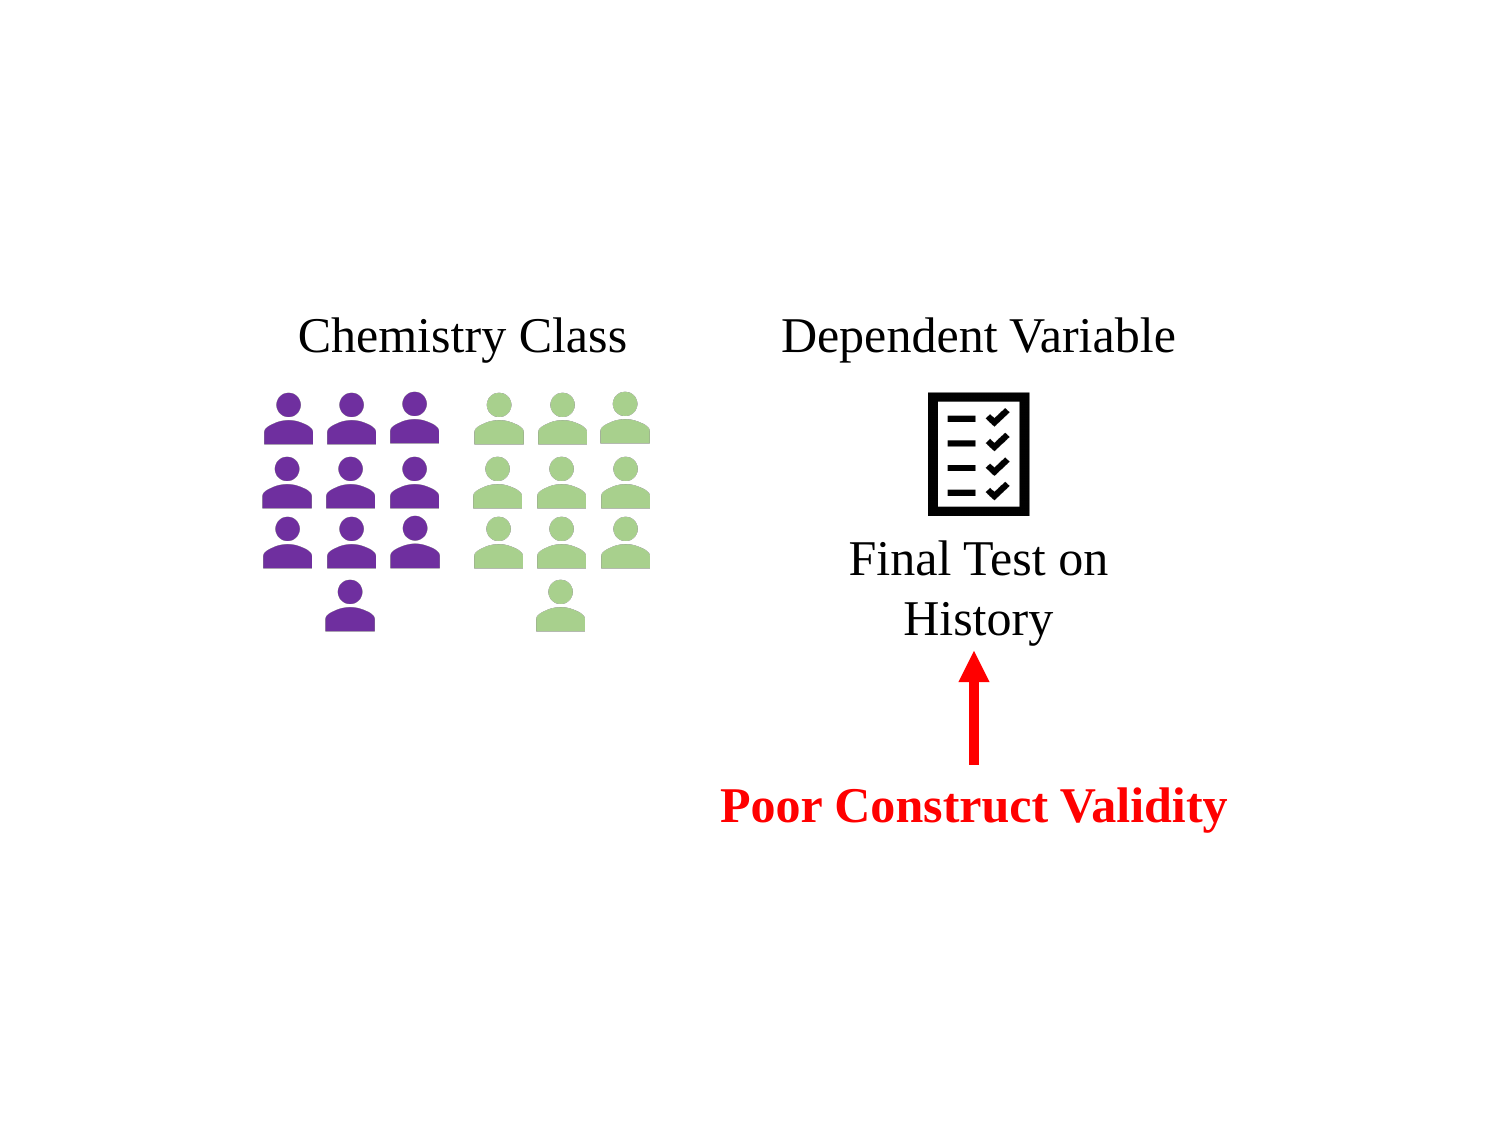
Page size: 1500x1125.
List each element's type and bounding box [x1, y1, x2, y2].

text_box [0, 0, 1500, 1125]
